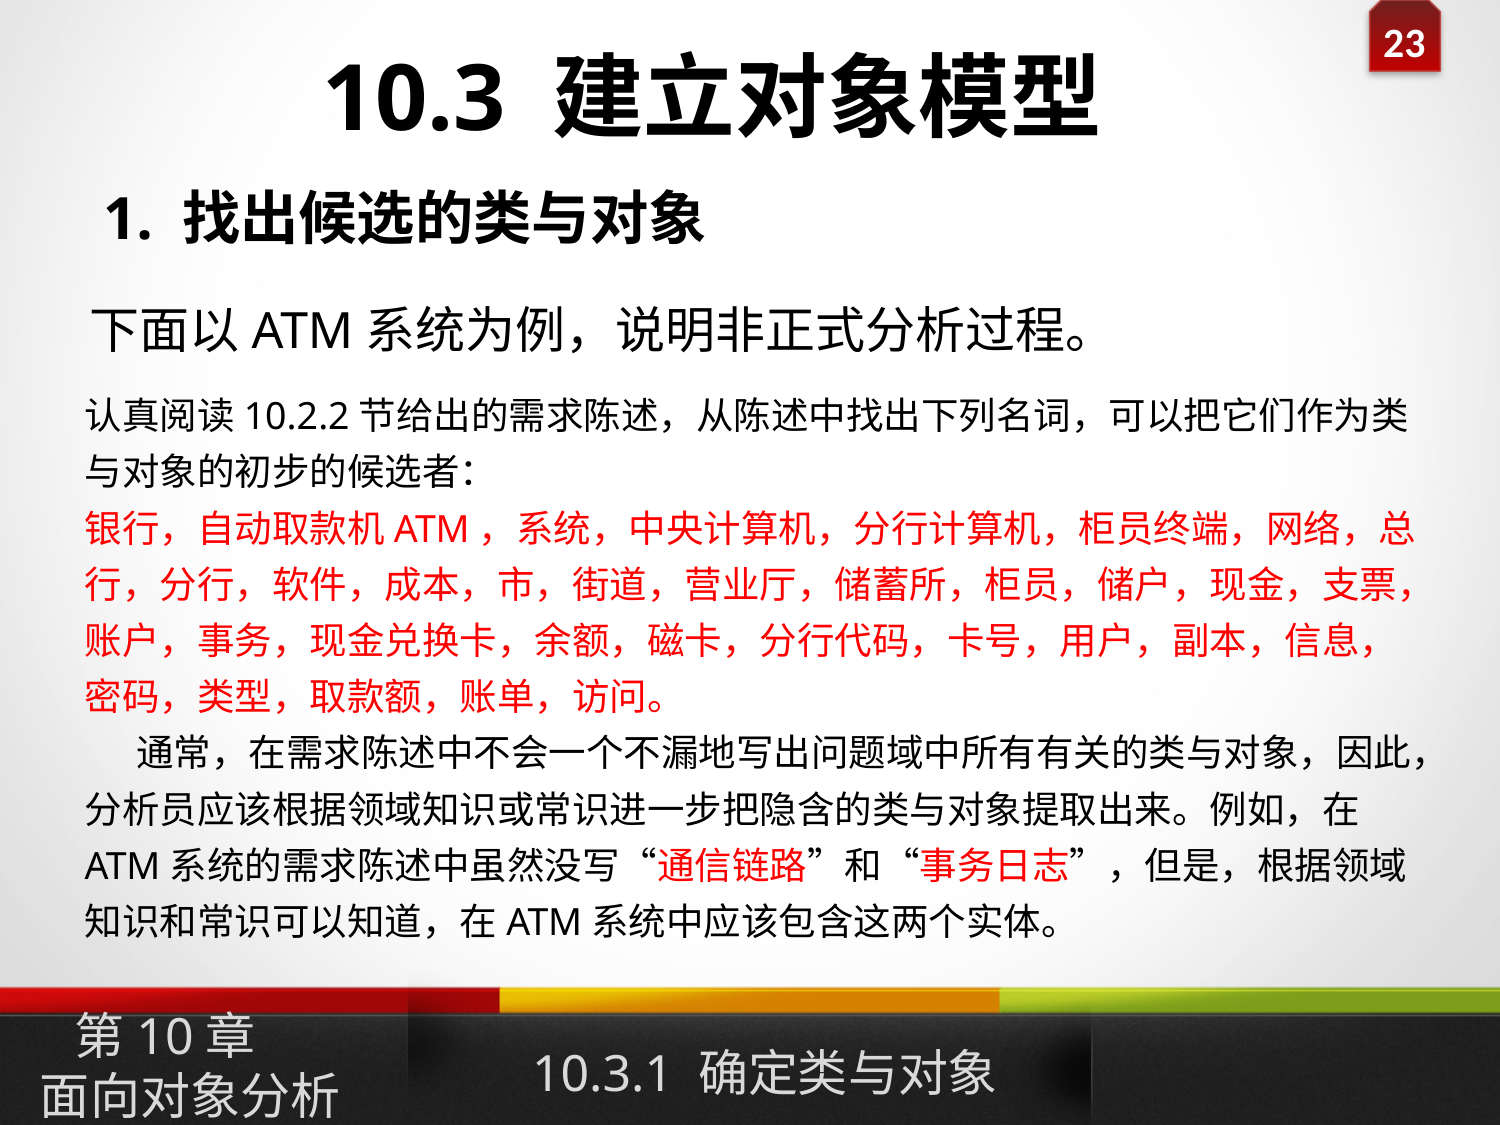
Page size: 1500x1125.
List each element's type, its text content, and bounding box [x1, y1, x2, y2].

text_box 认真阅读10.2.2节给出的需求陈述，从陈述中找出下列名词，可以把它们作为类与对象的初步的候选者： 银行，自动取款机ATM，系统，中央计算机，分行计算机，柜员终端，网络，总行，分行，软件，成本，市，街道，营业厅，储蓄所，柜员，储户，现金，支票，账户，事务，现金兑换卡，余额，磁卡，分行代码，卡号，用户，副本，信息，密码，类型，取款额，账单，访问。 通常，在需求陈述中不会一个不漏地写出问题域中所有有关的类与对象，因此，分析员应该根据领域知识或常识进一步把隐含的类与对象提取出来。例如，在ATM系统的需求陈述中虽然没写“通信链路”和“事务日志”，但是，根据领域知识和常识可以知道，在ATM系统中应该包含这两个实体。 [69, 373, 1442, 951]
picture [0, 0, 1500, 1125]
text_box 10.3.1 确定类与对象 [458, 1032, 1073, 1111]
text_box 10.3 建立对象模型 [37, 0, 1388, 188]
text_box 1. 找出候选的类与对象 [88, 188, 754, 251]
text_box 下面以ATM系统为例，说明非正式分析过程。 [75, 290, 1321, 368]
